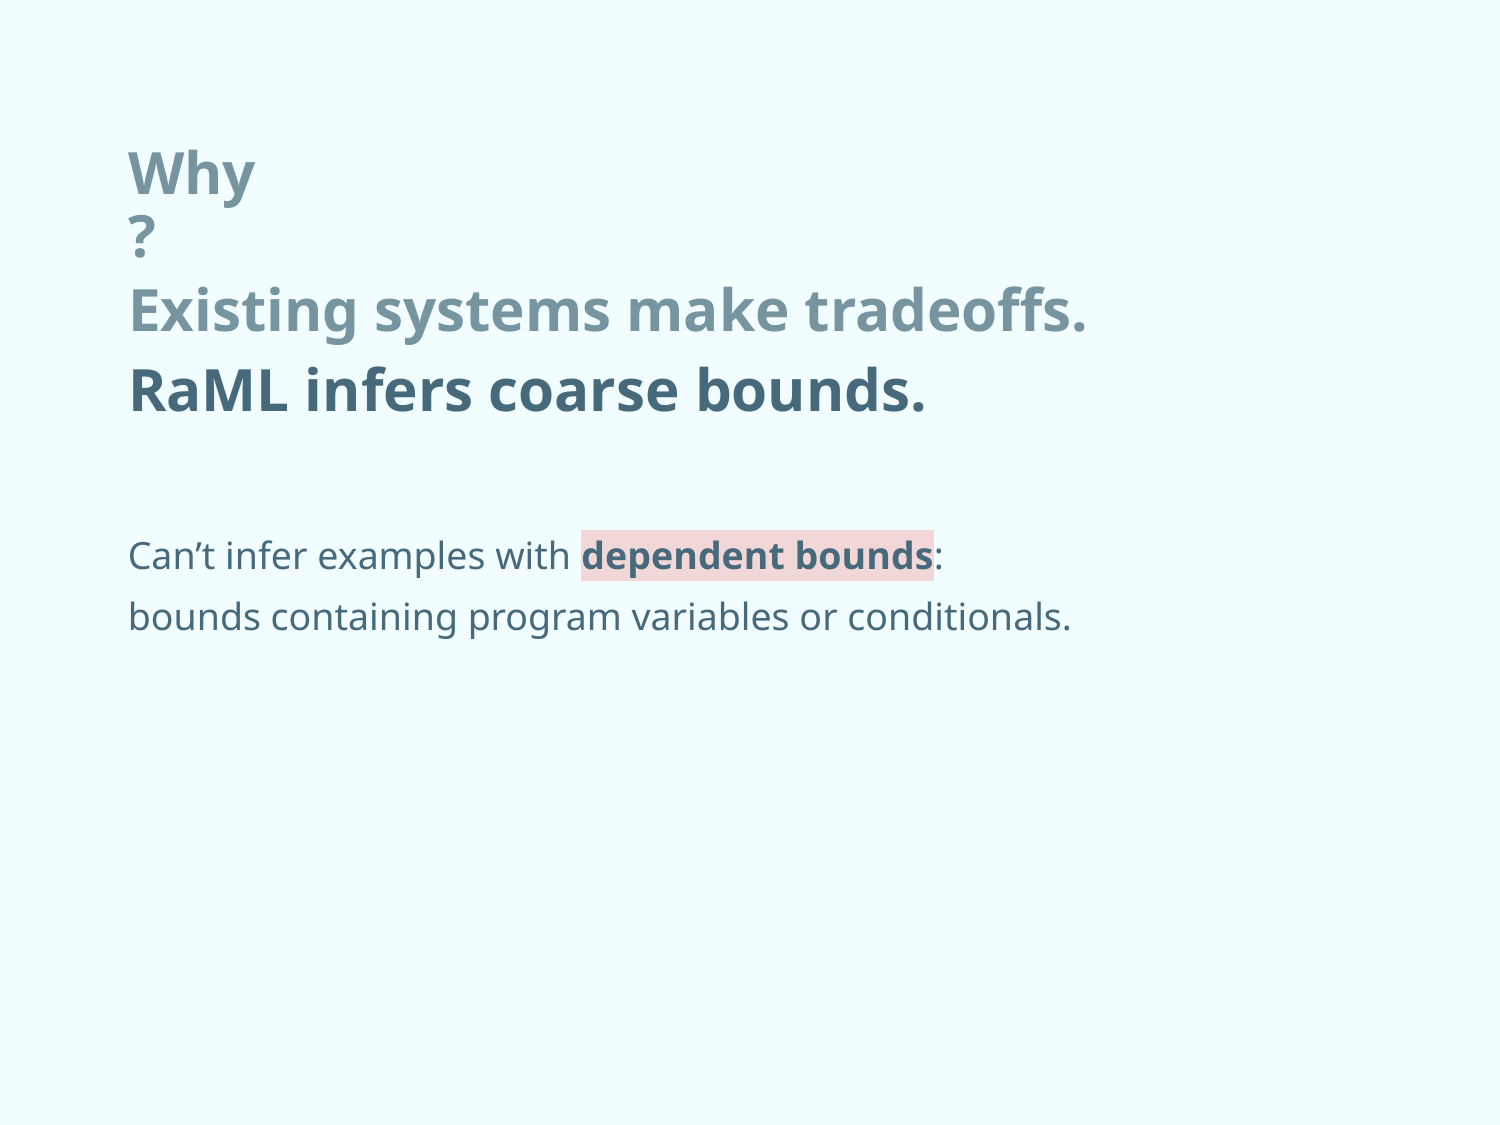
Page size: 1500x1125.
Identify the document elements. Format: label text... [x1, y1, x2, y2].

text_box Existing systems make tradeoffs. [113, 210, 1120, 290]
title Why? [113, 59, 290, 210]
text_box Can’t infer examples with dependent bounds: [113, 525, 1063, 585]
text_box RaML infers coarse bounds. [113, 290, 1120, 432]
text_box bounds containing program variables or conditionals. [113, 585, 1168, 646]
